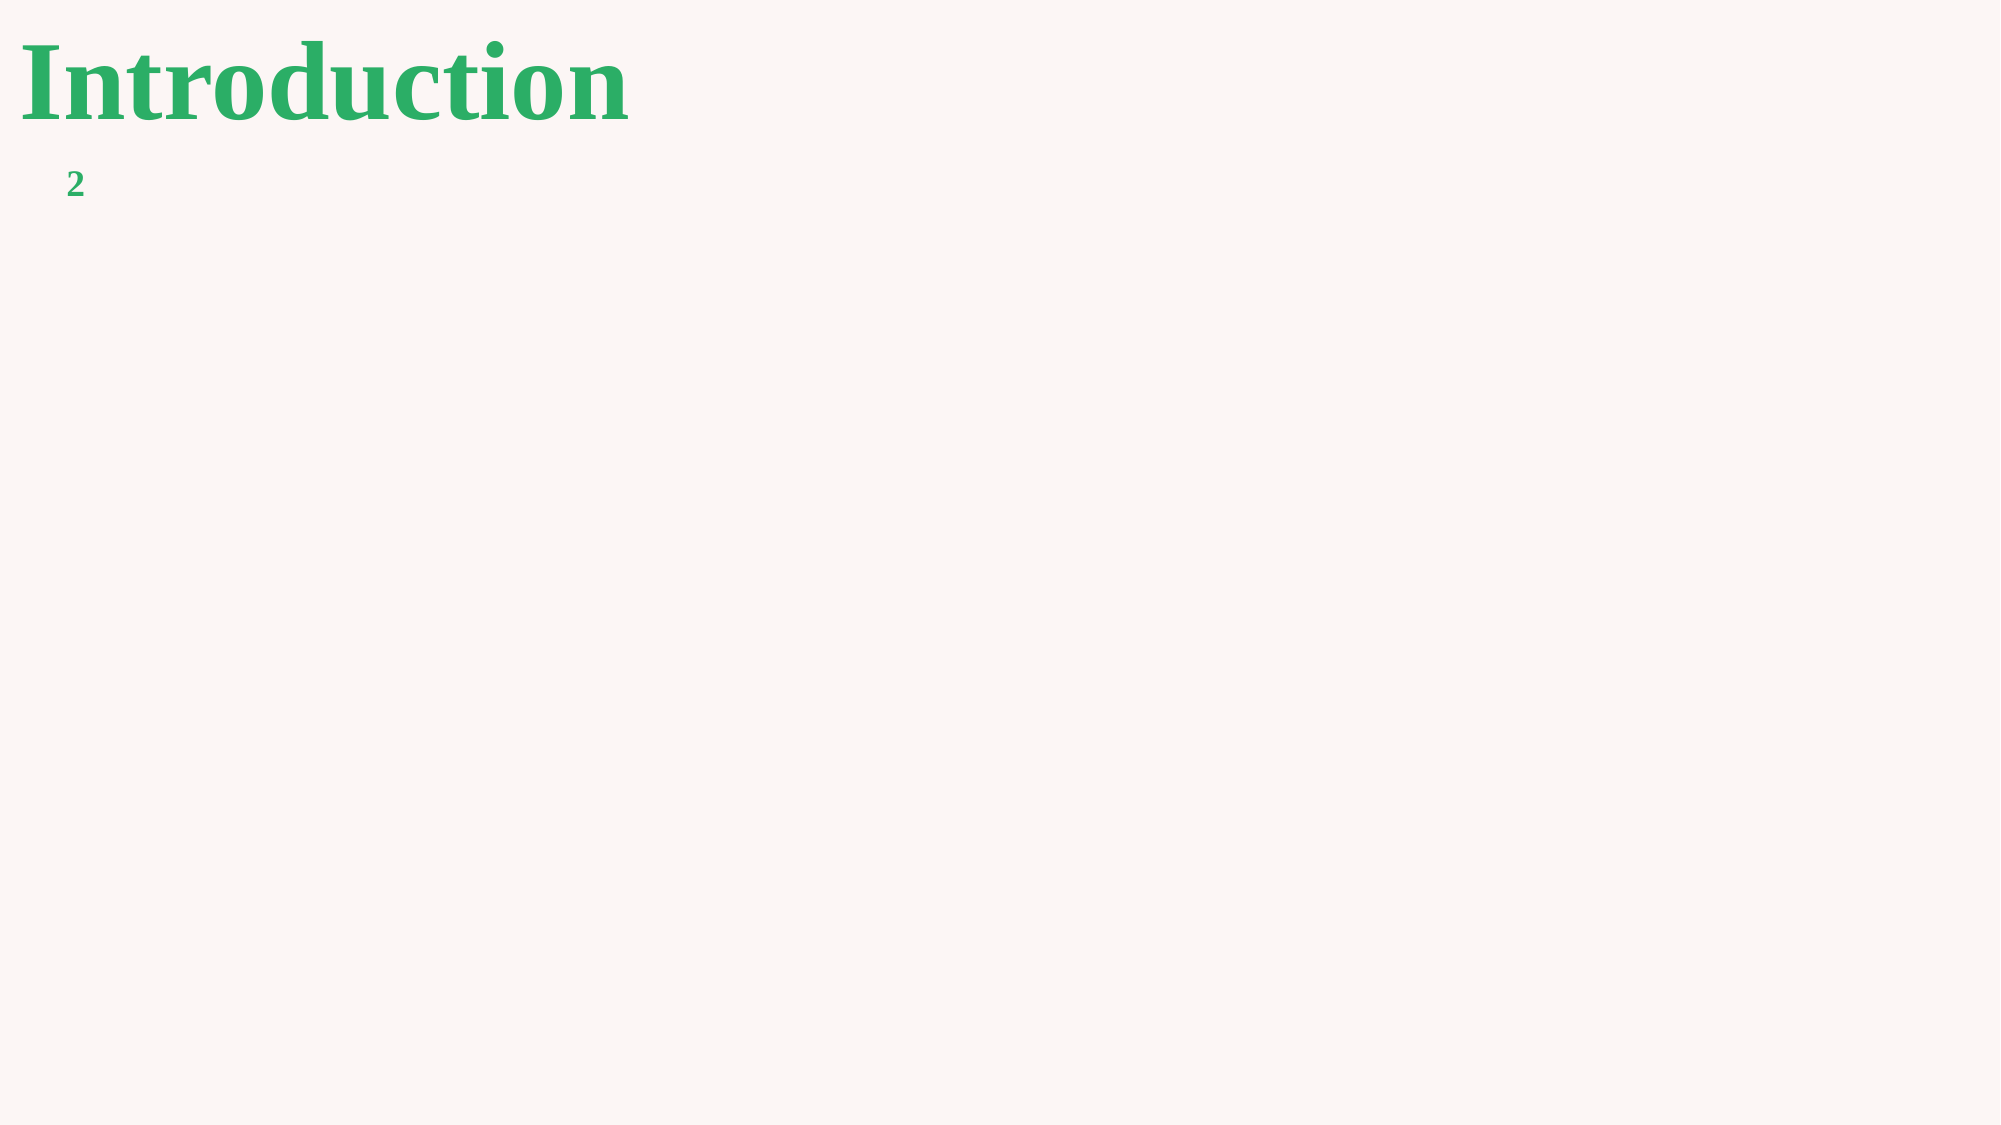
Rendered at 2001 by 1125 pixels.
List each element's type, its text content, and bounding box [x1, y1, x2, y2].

text_box Introduction [4, 0, 652, 150]
text_box 2 [51, 151, 2000, 212]
